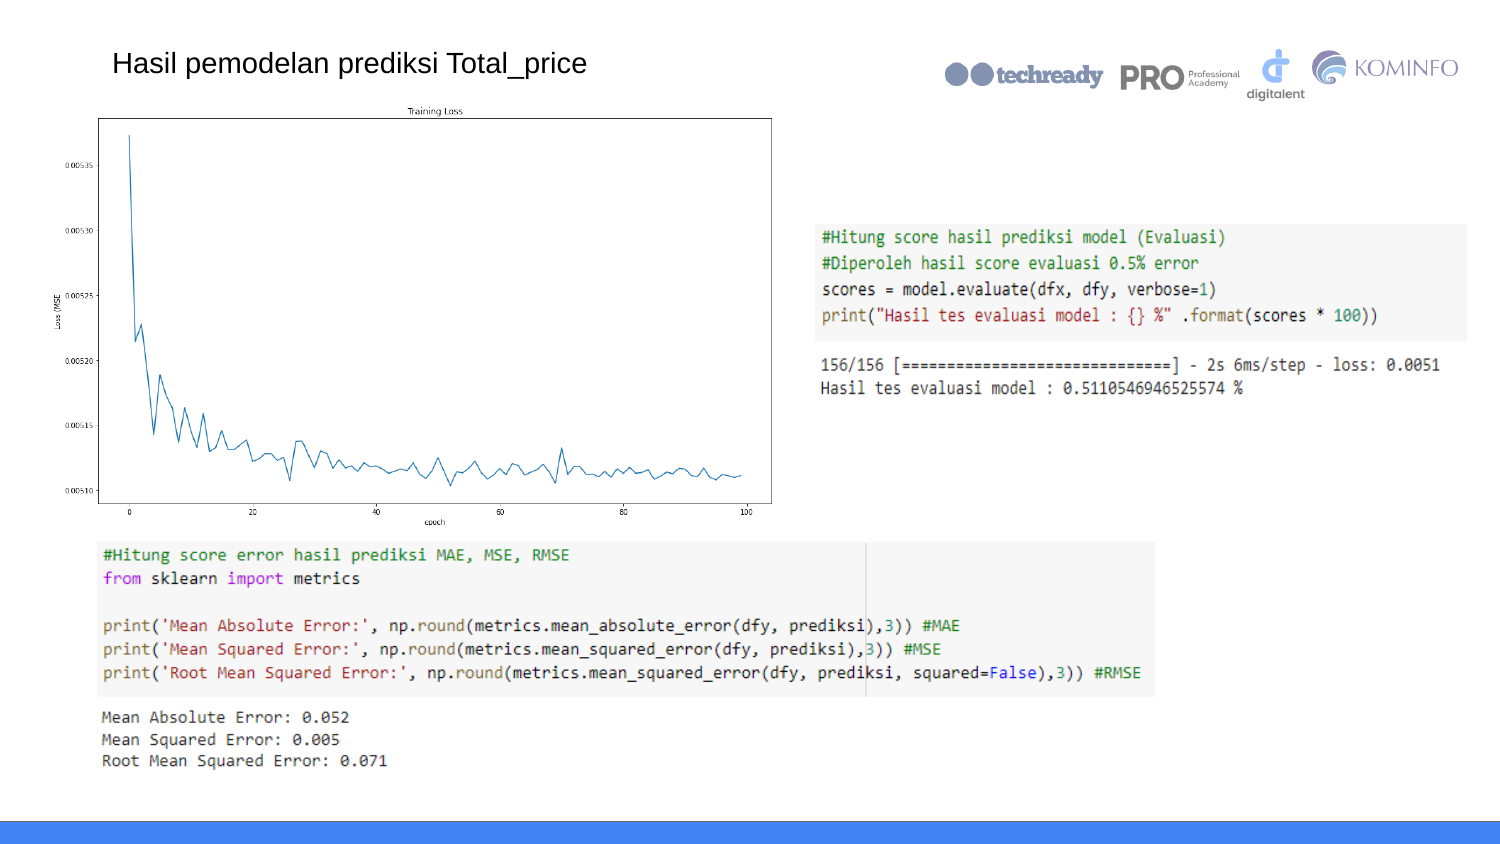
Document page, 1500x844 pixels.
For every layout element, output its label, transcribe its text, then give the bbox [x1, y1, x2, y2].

picture [49, 102, 777, 531]
picture [815, 224, 1467, 409]
picture [96, 541, 1156, 775]
text_box Hasil pemodelan prediksi Total_price [97, 37, 839, 87]
